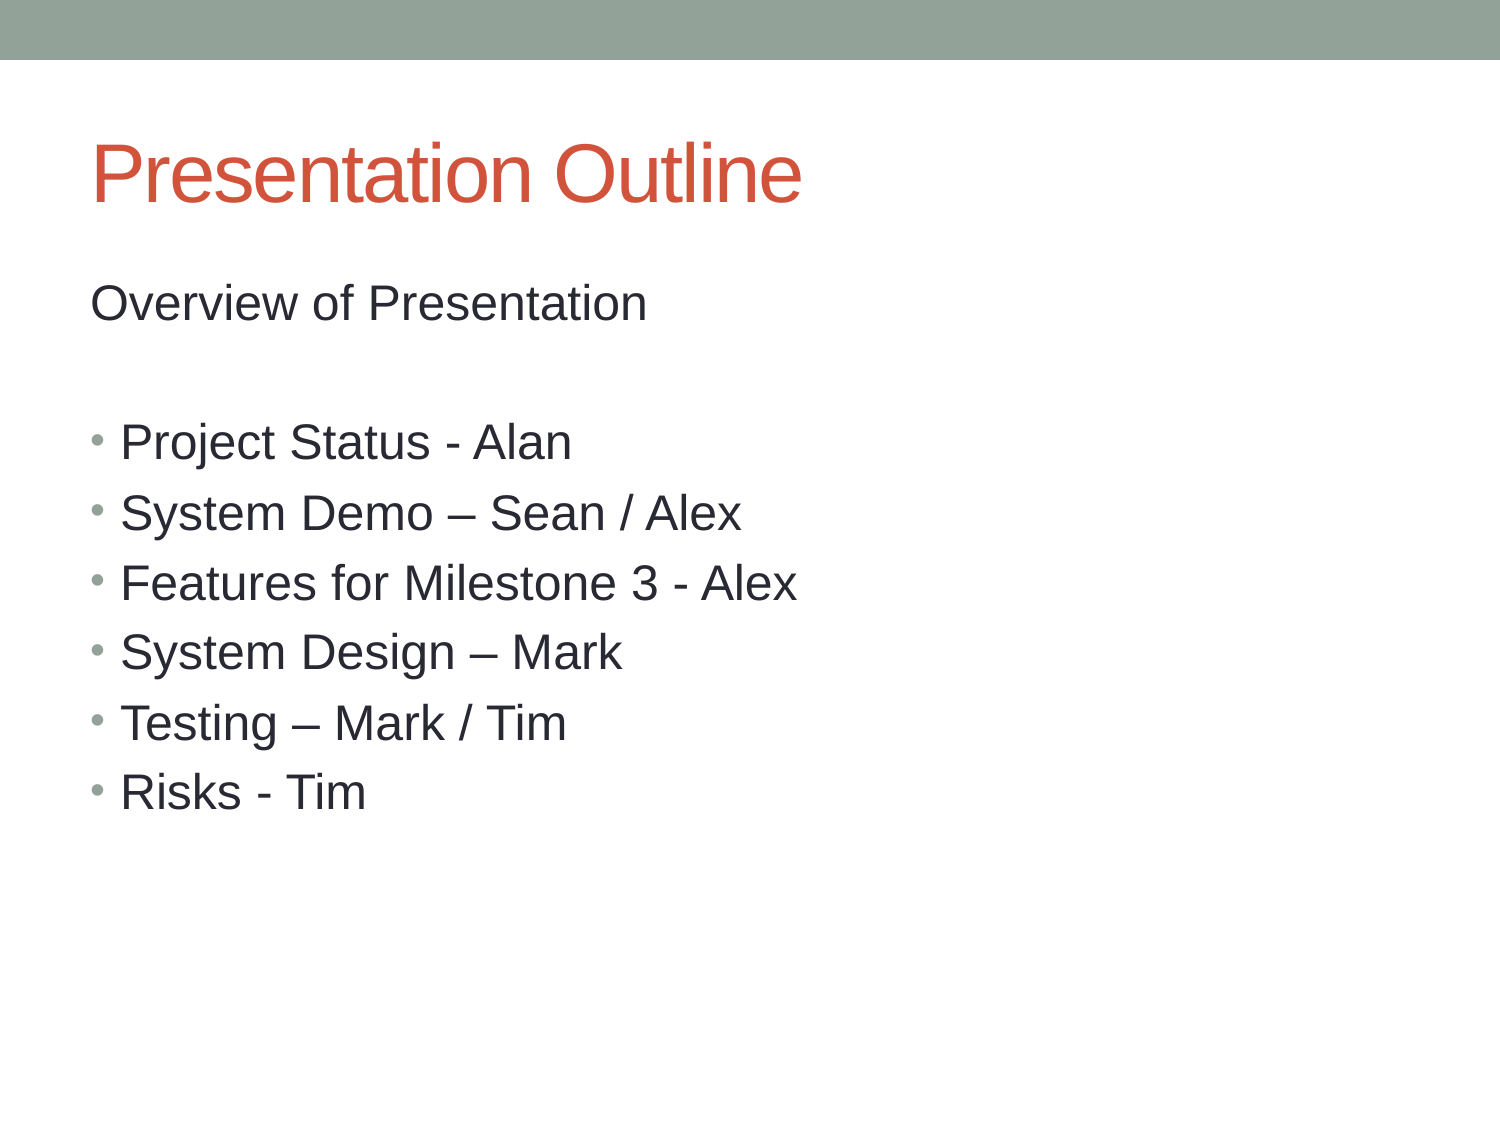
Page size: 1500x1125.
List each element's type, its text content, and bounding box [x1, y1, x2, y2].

title Presentation Outline [75, 87, 1425, 250]
list Overview of Presentation Project Status - Alan System Demo – Sean / Alex Features for Milestone 3 - Alex System Design – Mark Testing – Mark / Tim Risks - Tim [75, 262, 1425, 1063]
